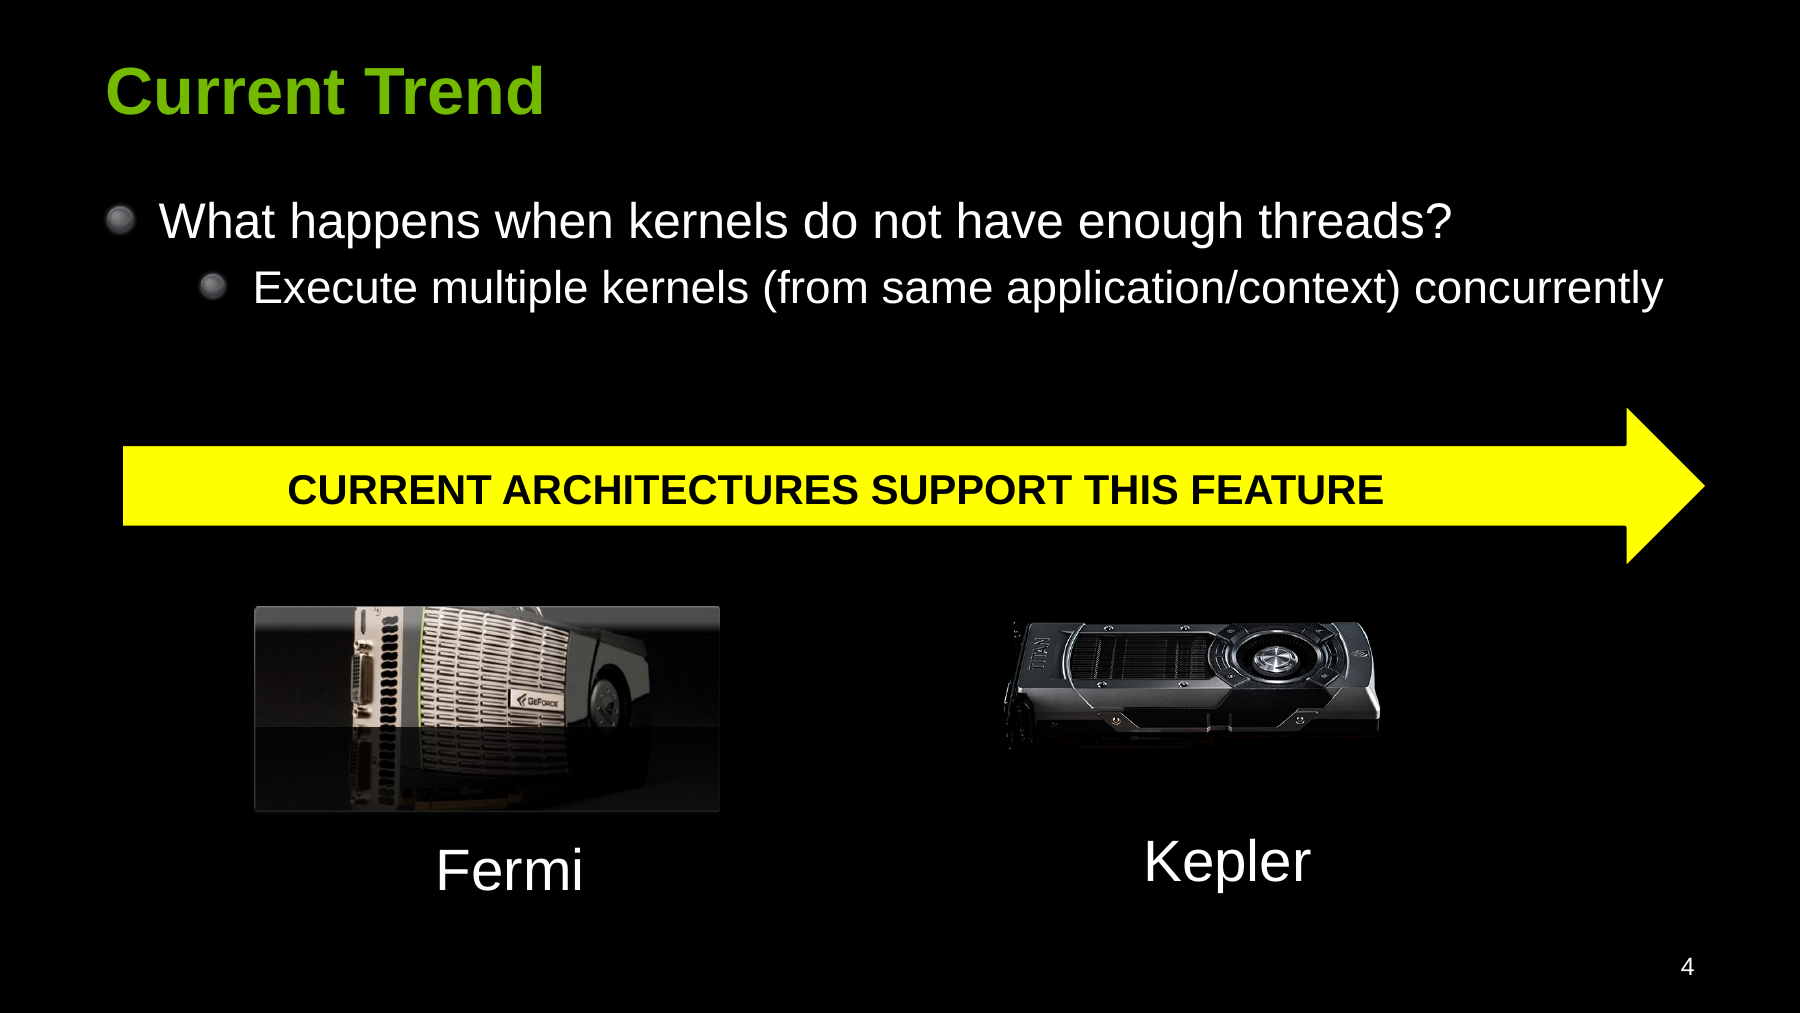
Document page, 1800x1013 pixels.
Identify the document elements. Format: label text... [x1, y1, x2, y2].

list What happens when kernels do not have enough threads? Execute multiple kernels (from same application/context) concurrently [87, 180, 1736, 880]
title Current Trend [89, 40, 1601, 136]
text_box Fermi [216, 824, 805, 979]
picture [196, 269, 229, 302]
text_box [118, 400, 1711, 572]
picture [978, 555, 1402, 814]
text_box Kepler [954, 816, 1502, 901]
picture [253, 605, 721, 814]
picture [102, 201, 138, 237]
text_box 4 [1290, 938, 1710, 993]
text_box CURRENT ARCHITECTURES SUPPORT THIS FEATURE [272, 455, 1636, 520]
